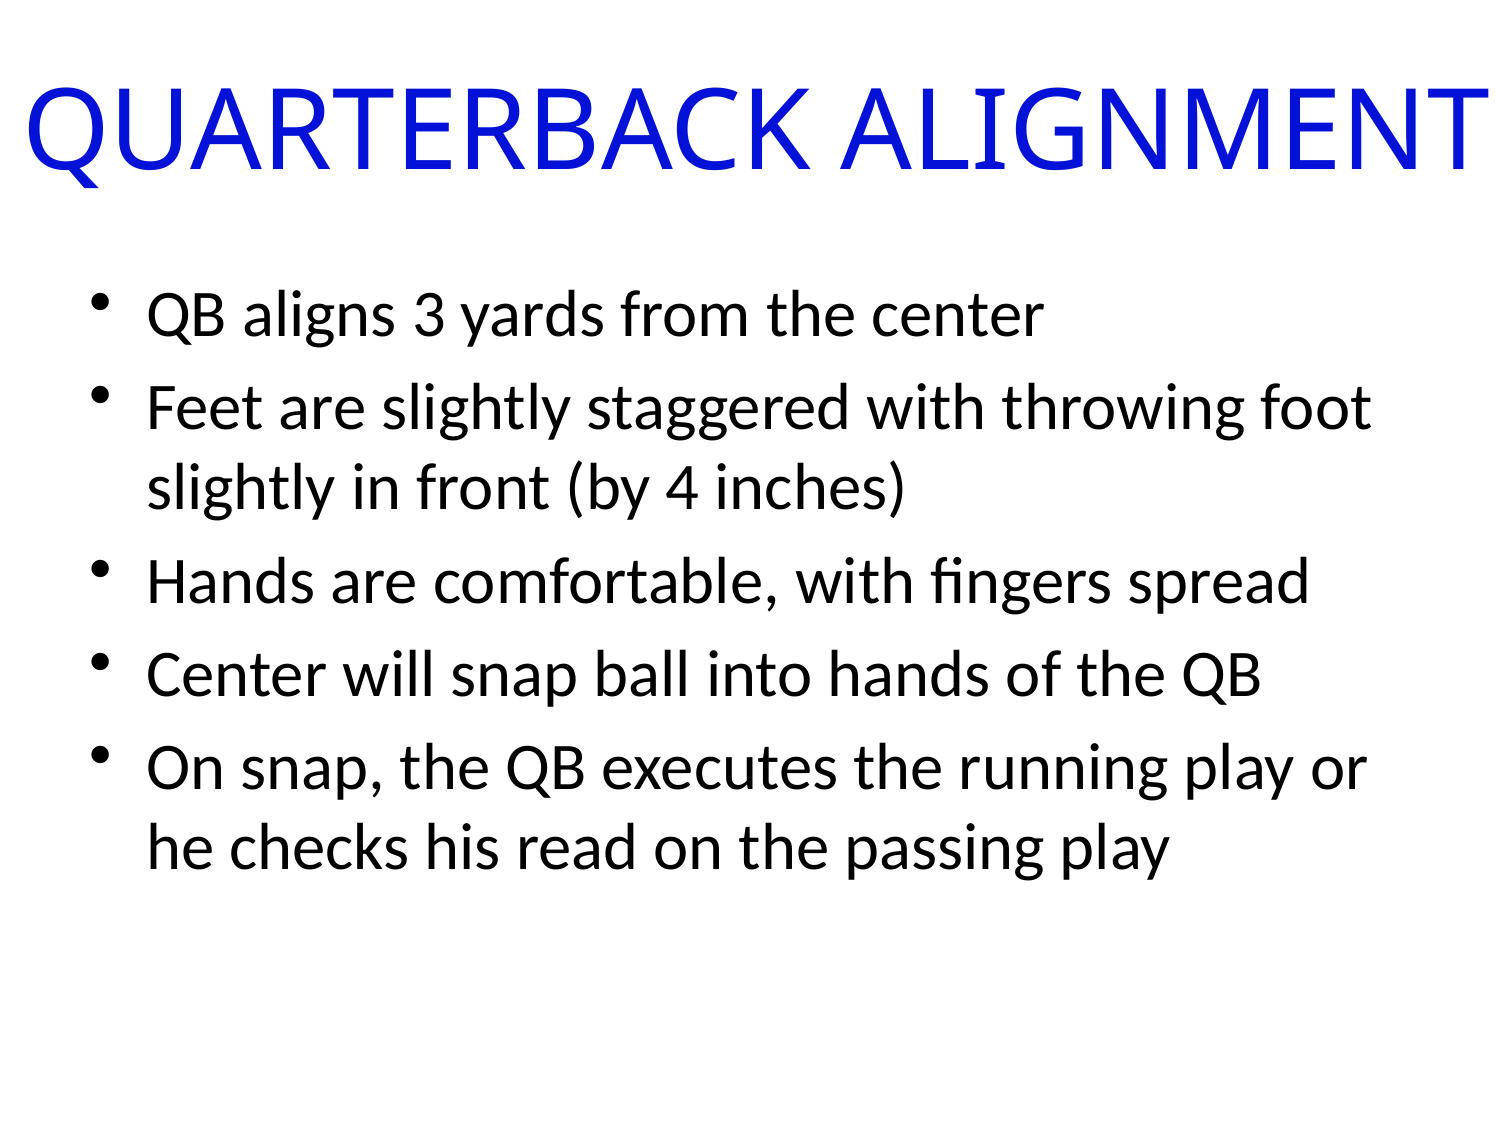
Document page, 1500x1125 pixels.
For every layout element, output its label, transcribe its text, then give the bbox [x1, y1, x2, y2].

text_box QB aligns 3 yards from the center Feet are slightly staggered with throwing foot slightly in front (by 4 inches) Hands are comfortable, with fingers spread Center will snap ball into hands of the QB On snap, the QB executes the running play or he checks his read on the passing play [74, 262, 1425, 1005]
text_box QUARTERBACK ALIGNMENT [7, 49, 1500, 200]
